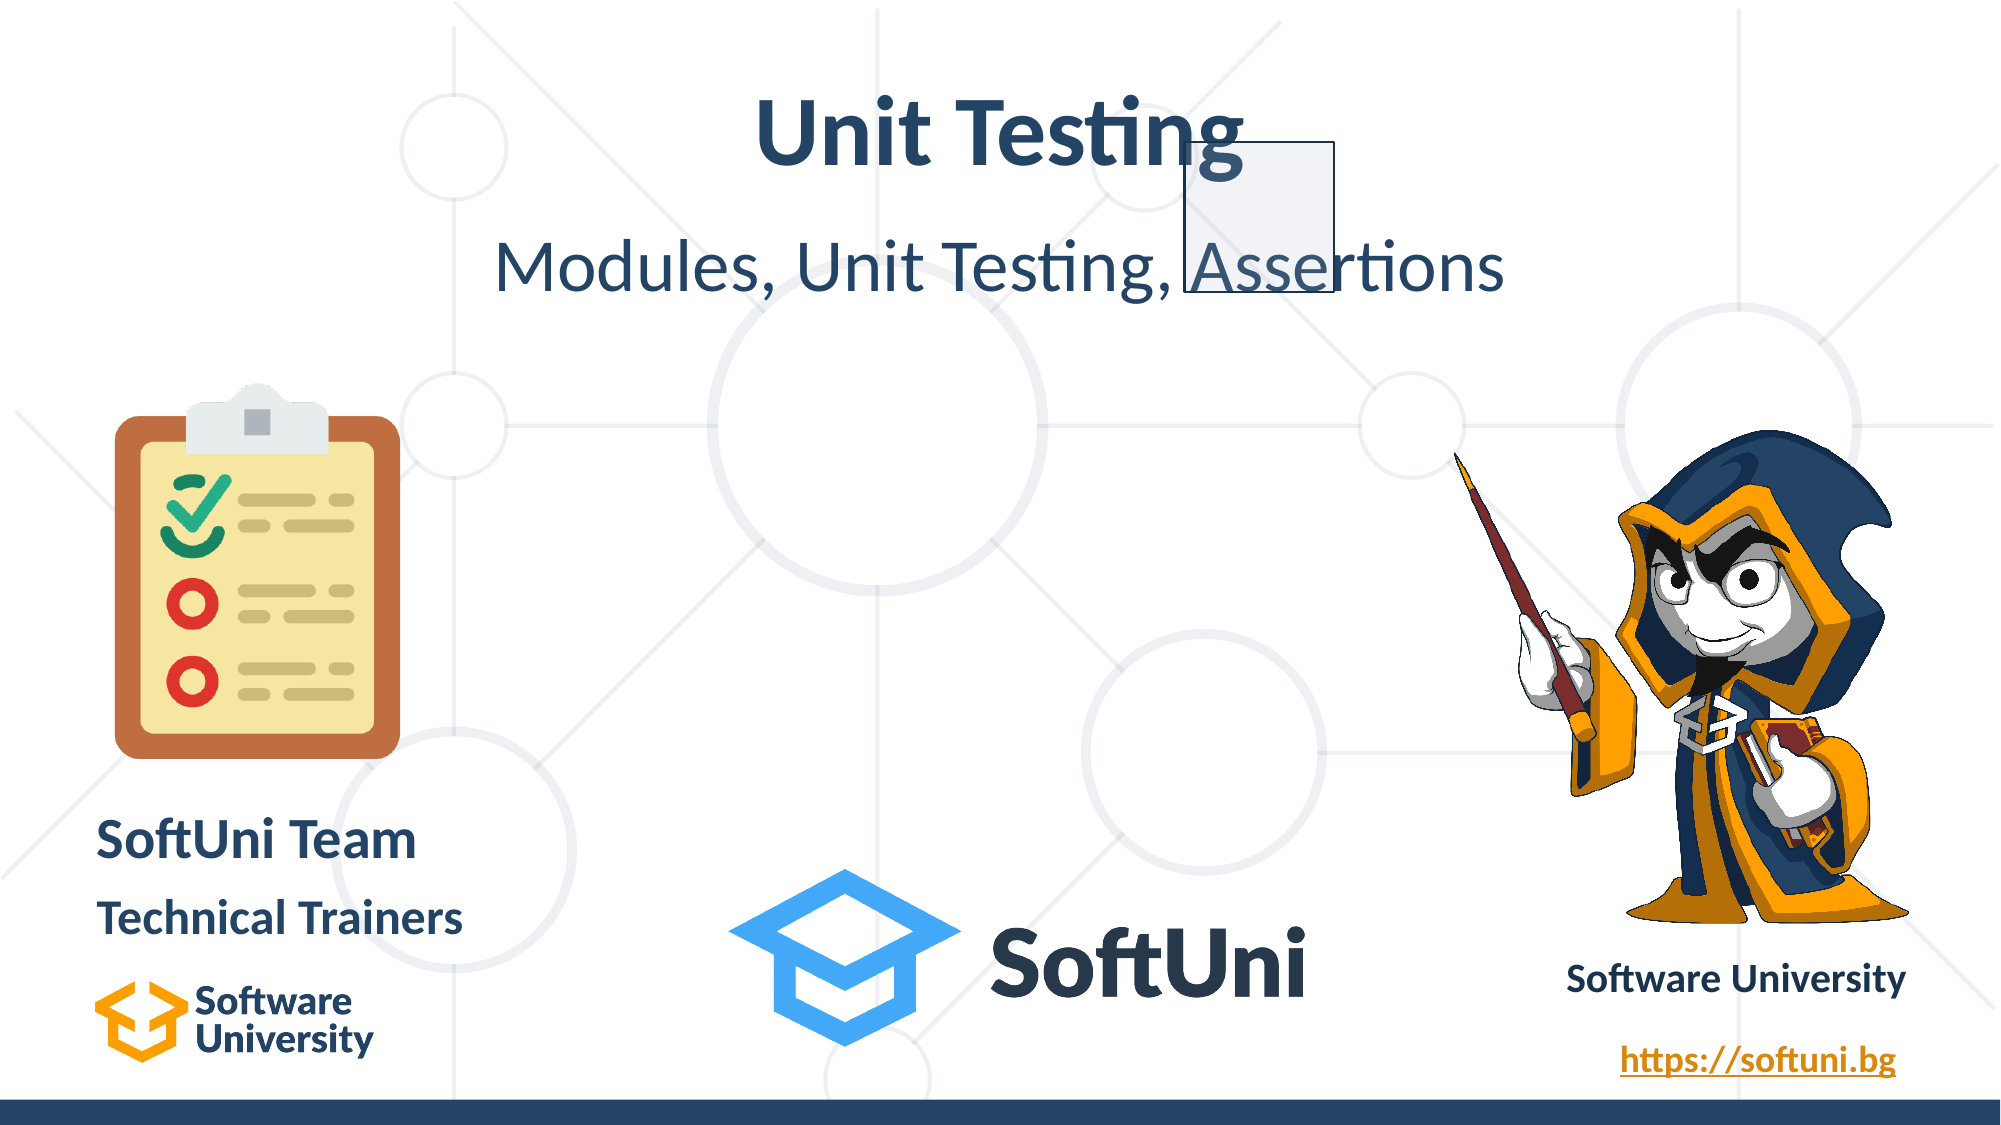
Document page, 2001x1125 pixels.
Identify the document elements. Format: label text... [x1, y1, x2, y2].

subtitle Modules, Unit Testing, Assertions [90, 206, 1910, 423]
picture [709, 850, 1325, 1064]
list SoftUni Team [90, 795, 580, 871]
list Technical Trainers [90, 876, 580, 950]
title Unit Testing [90, 52, 1910, 198]
list Software University [1428, 944, 1913, 1005]
picture [1451, 428, 1910, 924]
list https://softuni.bg [1417, 1027, 1903, 1085]
picture [69, 383, 446, 759]
picture [83, 970, 384, 1074]
text_box [1184, 141, 1335, 292]
